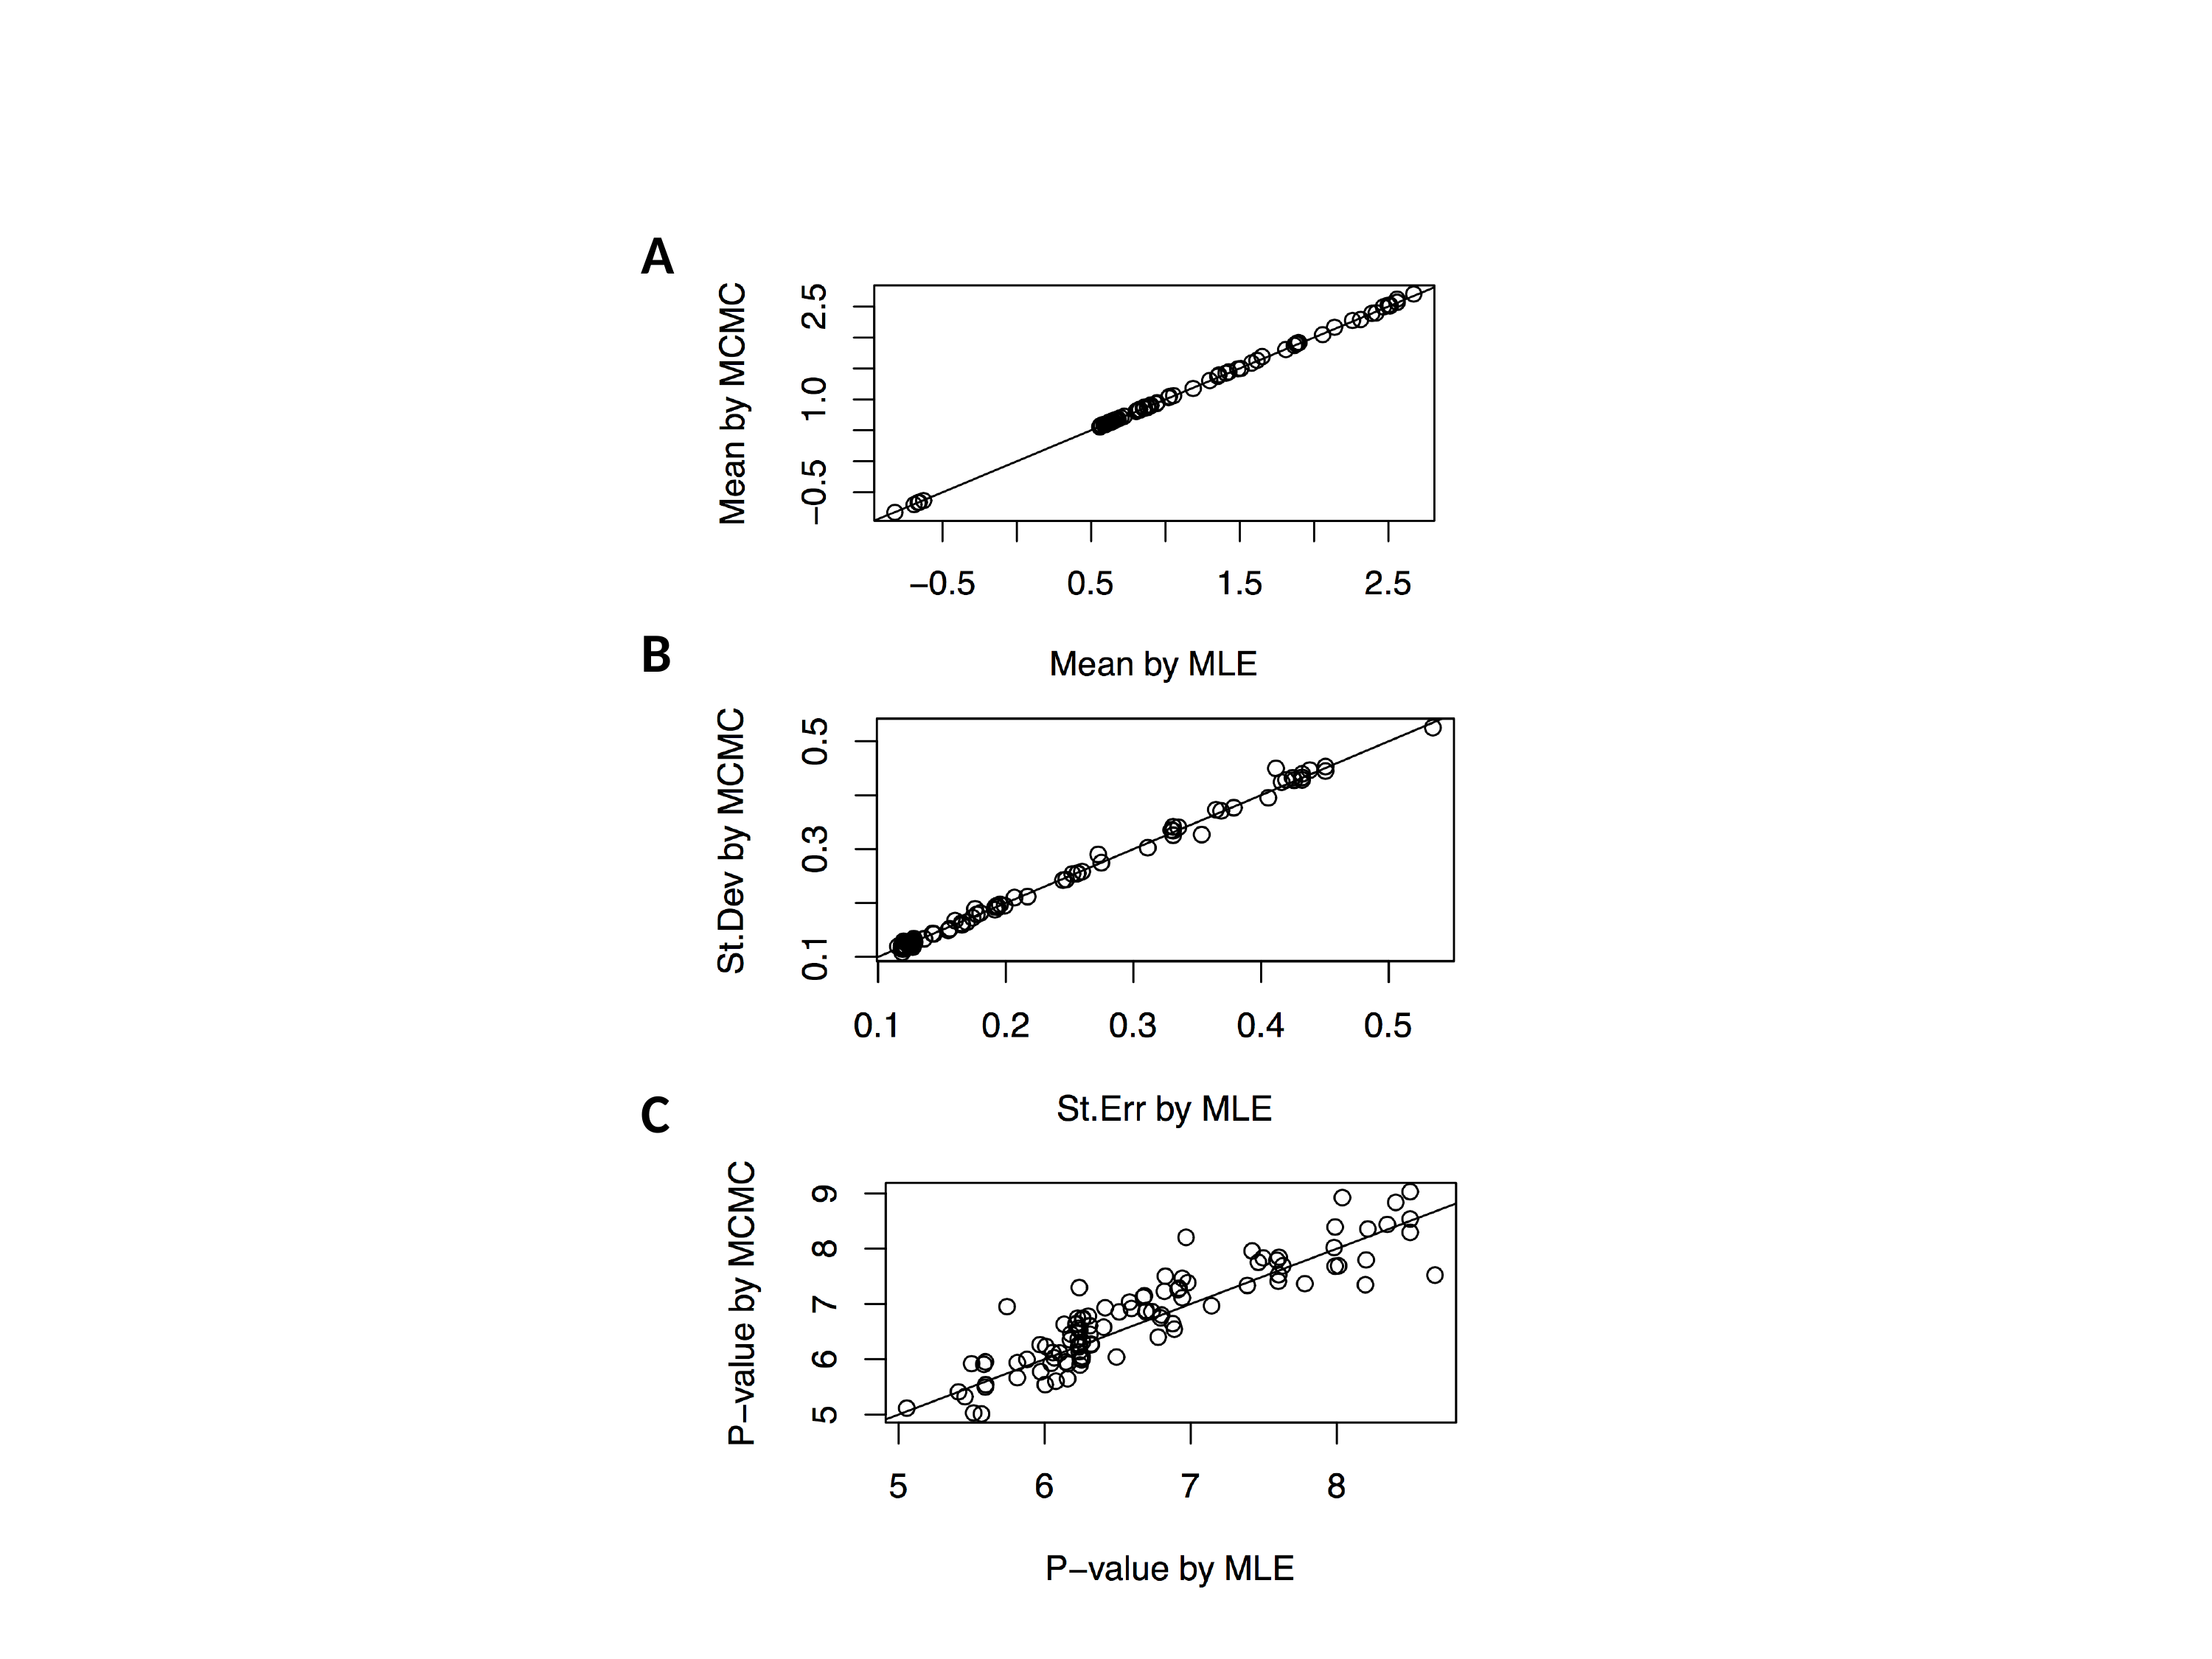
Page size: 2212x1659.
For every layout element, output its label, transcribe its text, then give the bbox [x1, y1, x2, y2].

text_box A [630, 212, 686, 291]
picture [708, 251, 1470, 1134]
picture [717, 1150, 1470, 1593]
text_box B [630, 611, 684, 689]
text_box C [630, 1072, 682, 1150]
